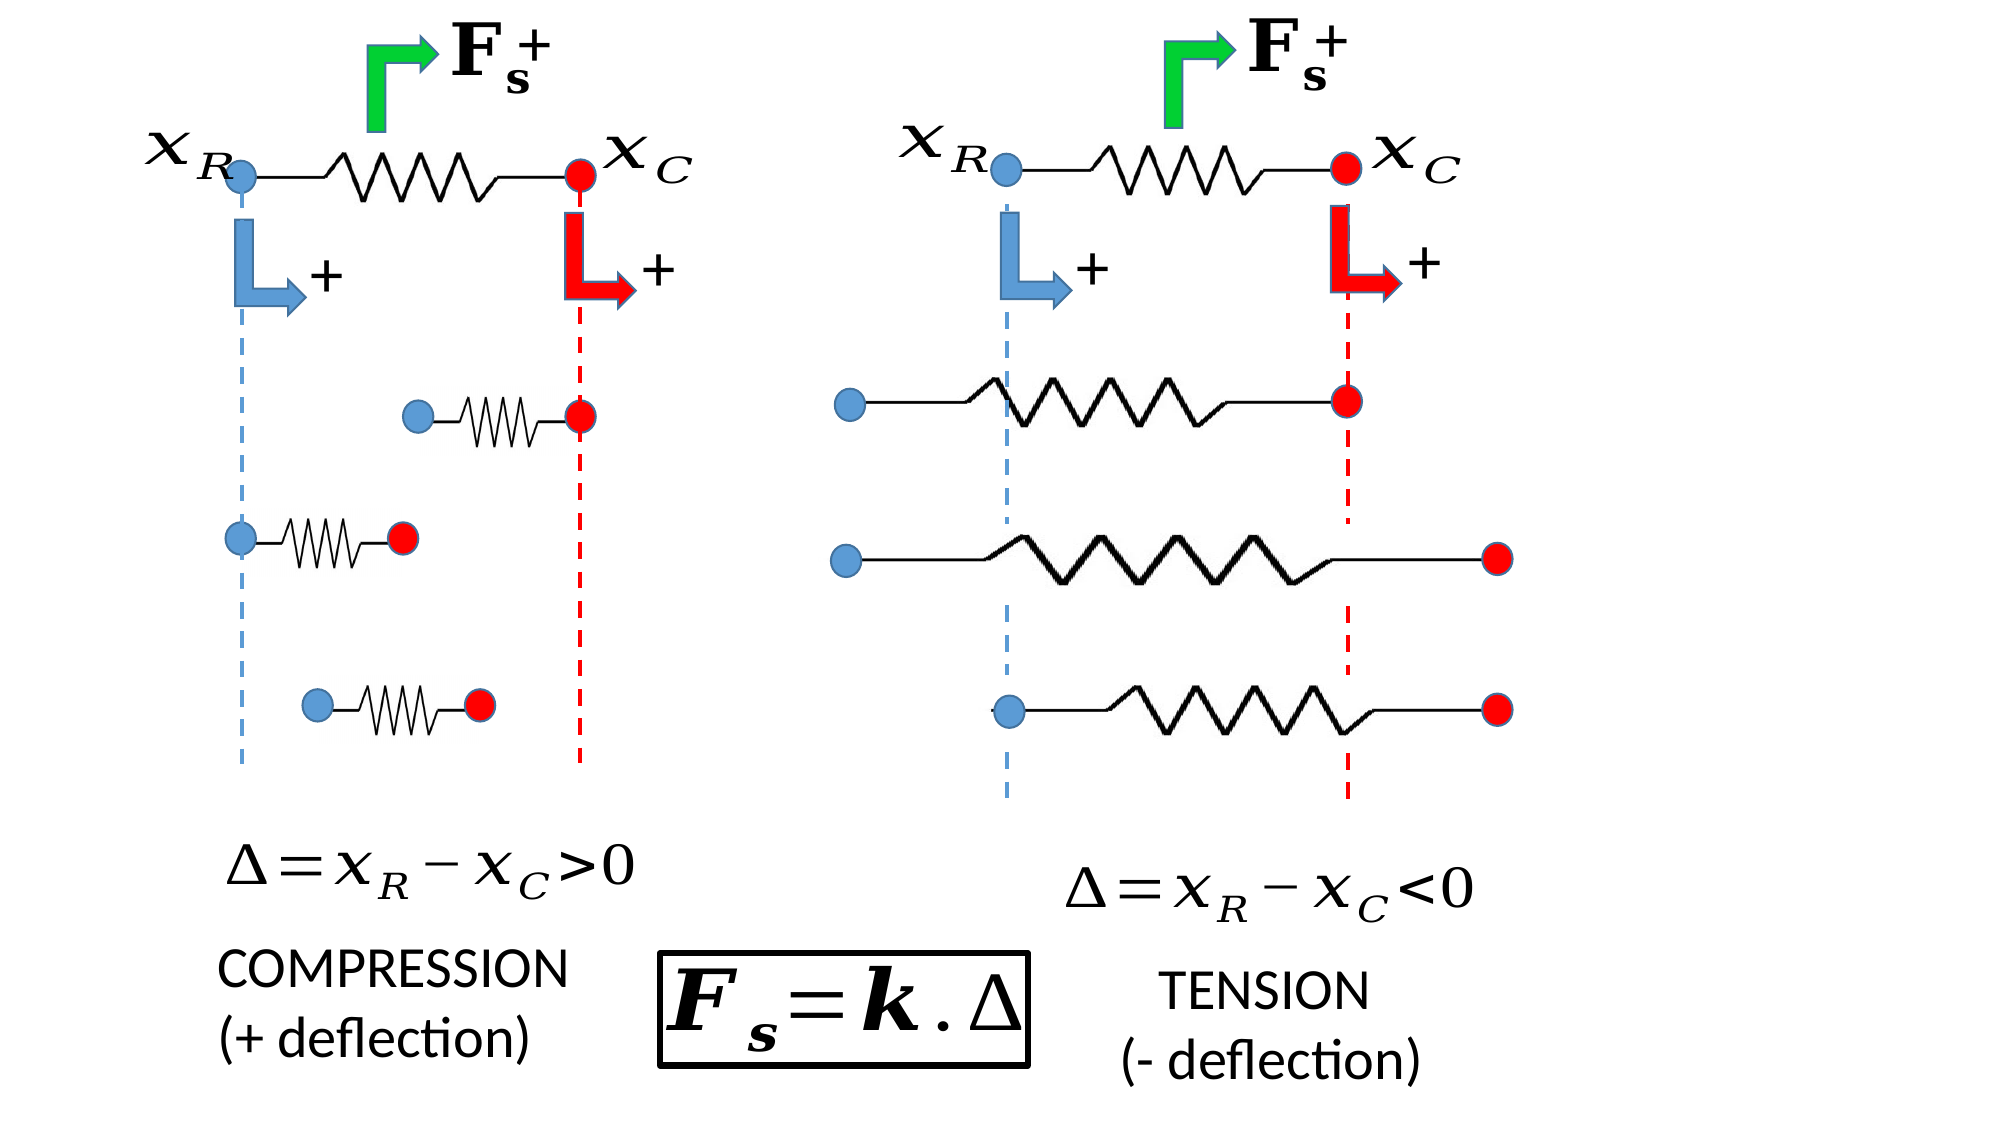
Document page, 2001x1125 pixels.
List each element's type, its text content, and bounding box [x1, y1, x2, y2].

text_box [302, 675, 496, 744]
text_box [242, 508, 419, 578]
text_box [225, 508, 241, 578]
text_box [581, 386, 596, 456]
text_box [367, 2, 567, 132]
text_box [138, 111, 694, 320]
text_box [804, 0, 1513, 1101]
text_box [402, 386, 580, 456]
text_box COMPRESSION (+ deflection) [202, 921, 585, 1077]
